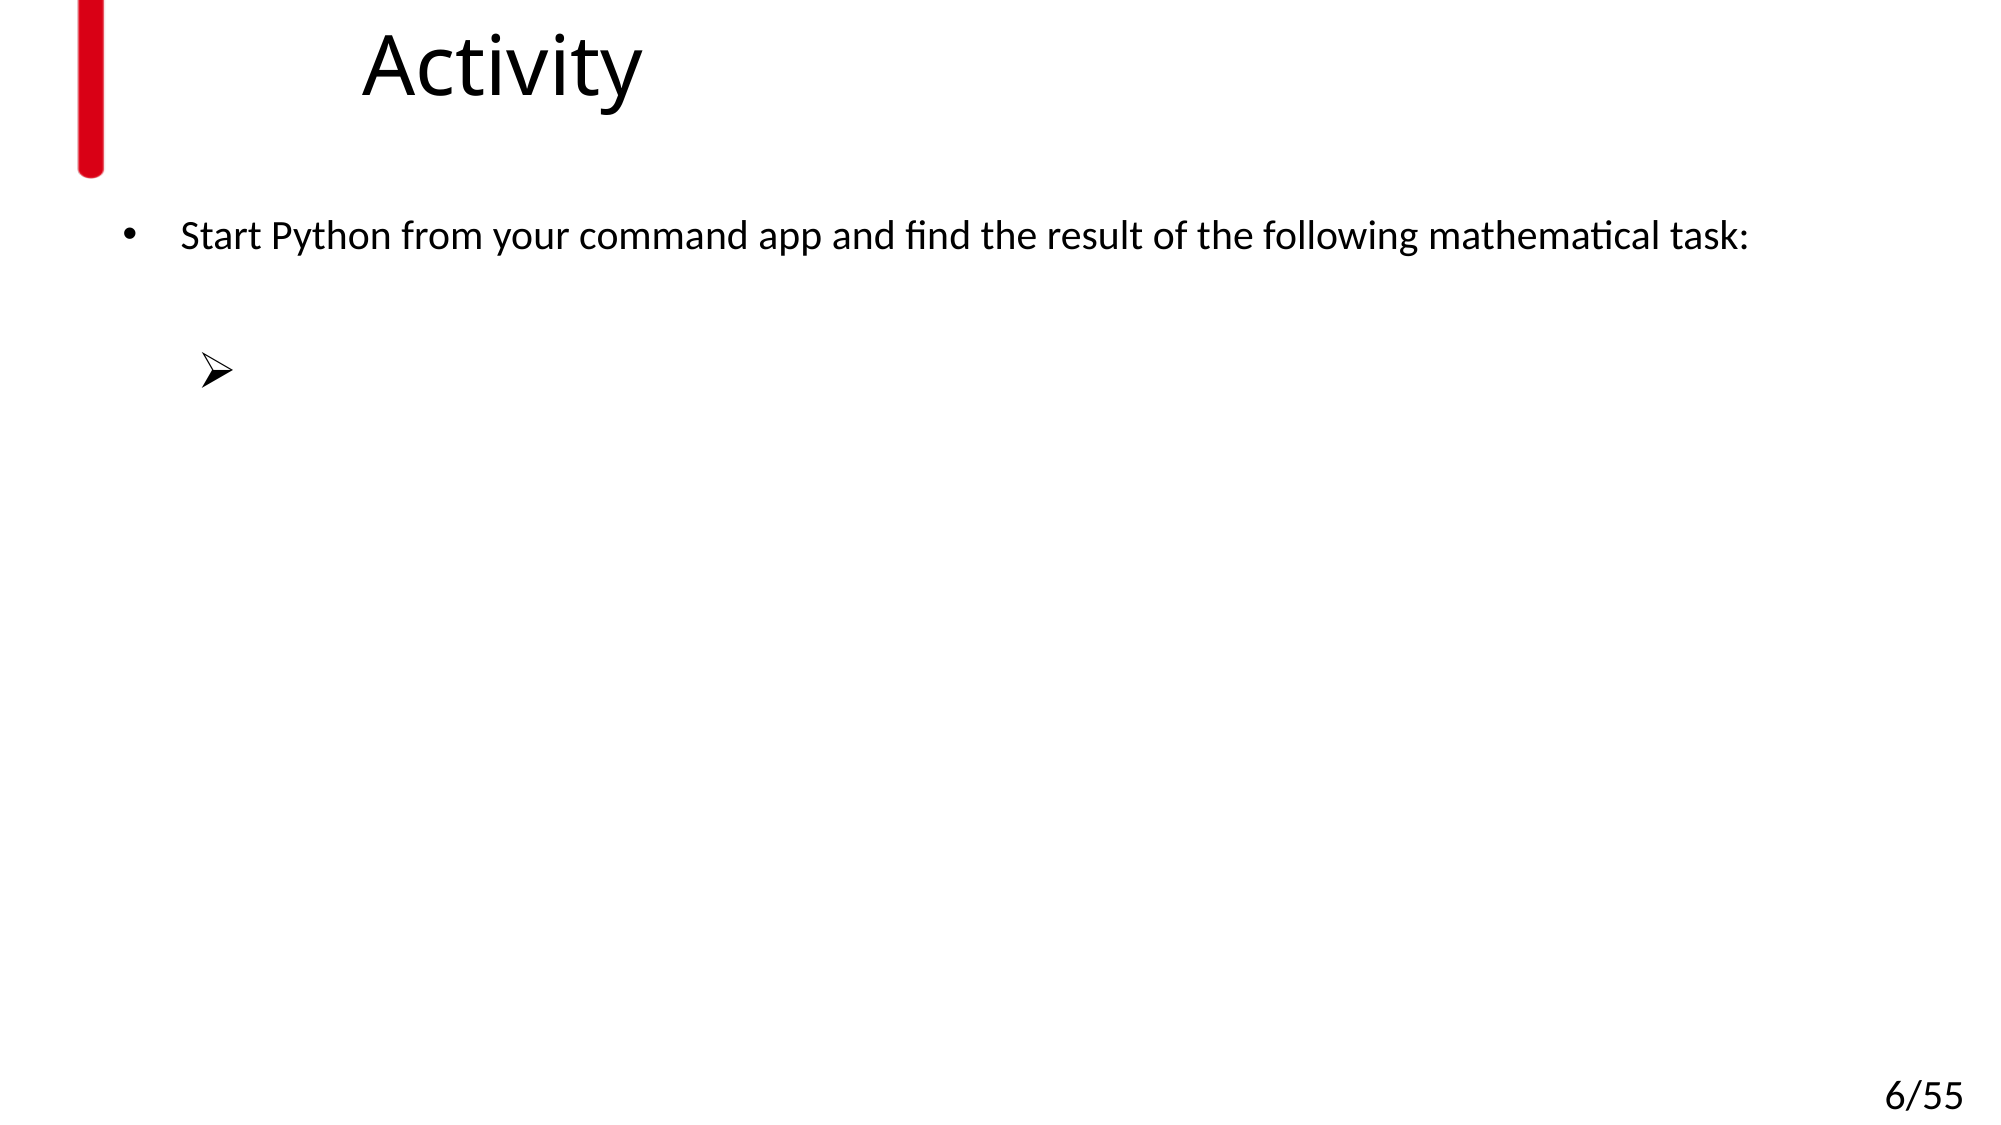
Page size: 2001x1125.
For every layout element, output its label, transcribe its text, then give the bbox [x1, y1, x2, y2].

title Activity [347, 0, 1675, 138]
picture [76, 0, 108, 200]
